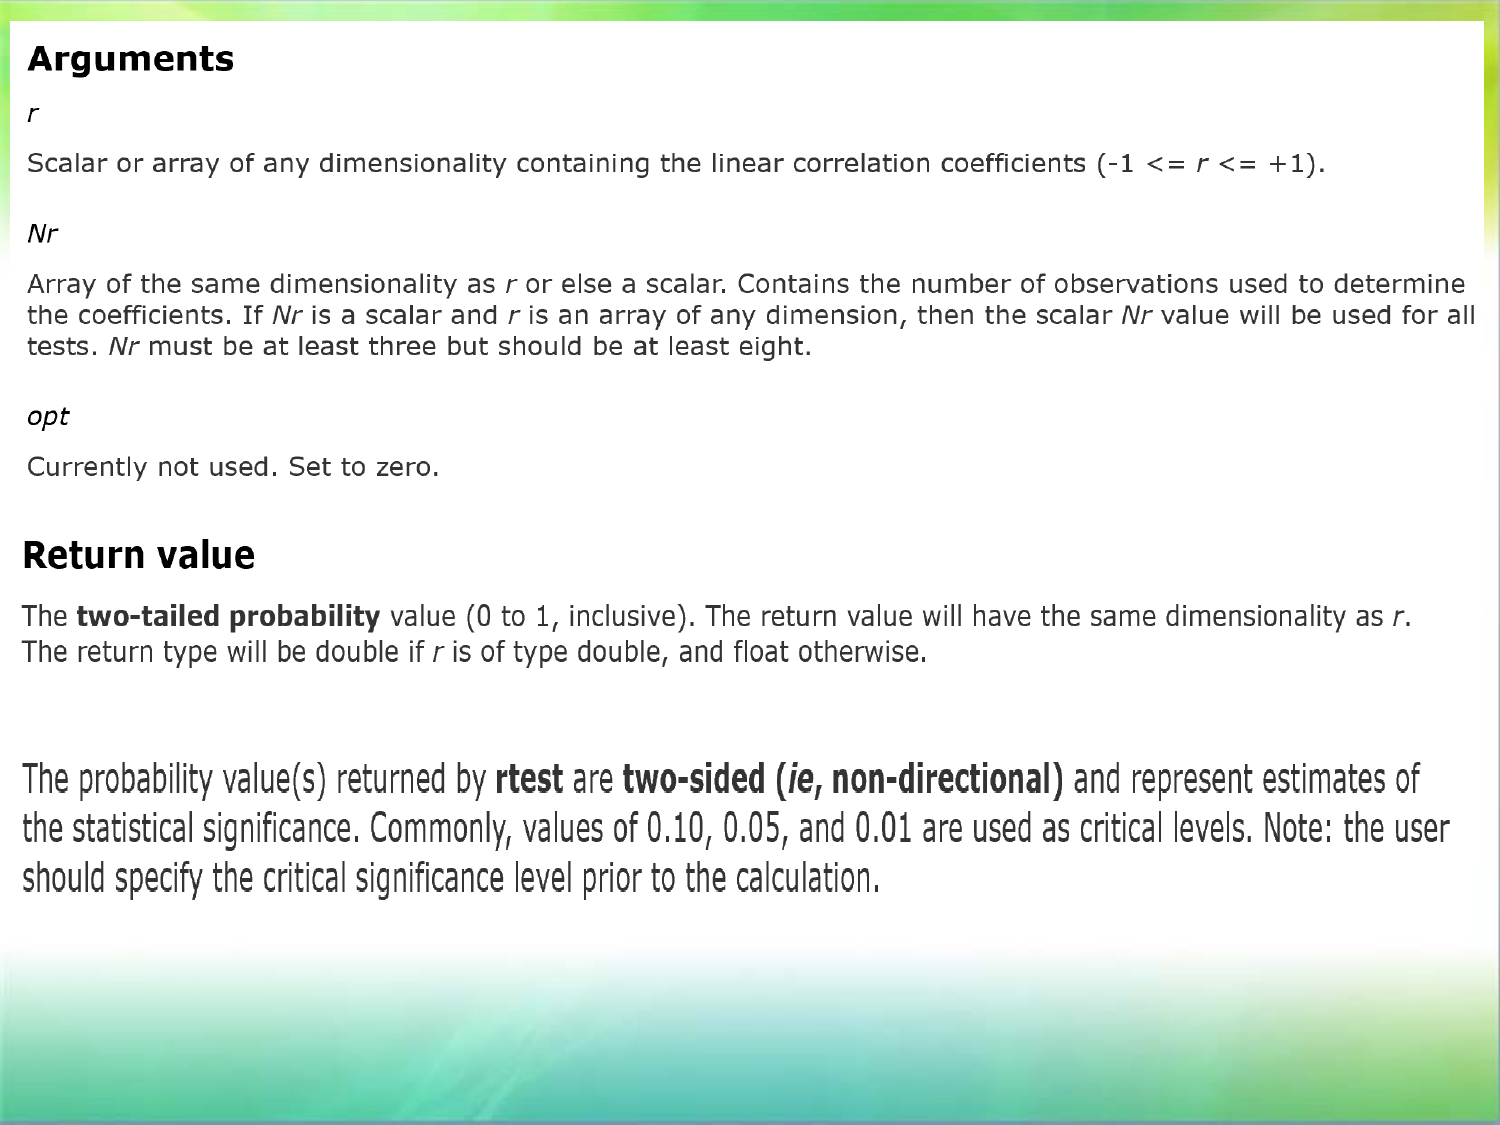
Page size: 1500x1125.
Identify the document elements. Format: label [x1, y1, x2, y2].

picture [0, 0, 1500, 1125]
list [9, 21, 1484, 481]
